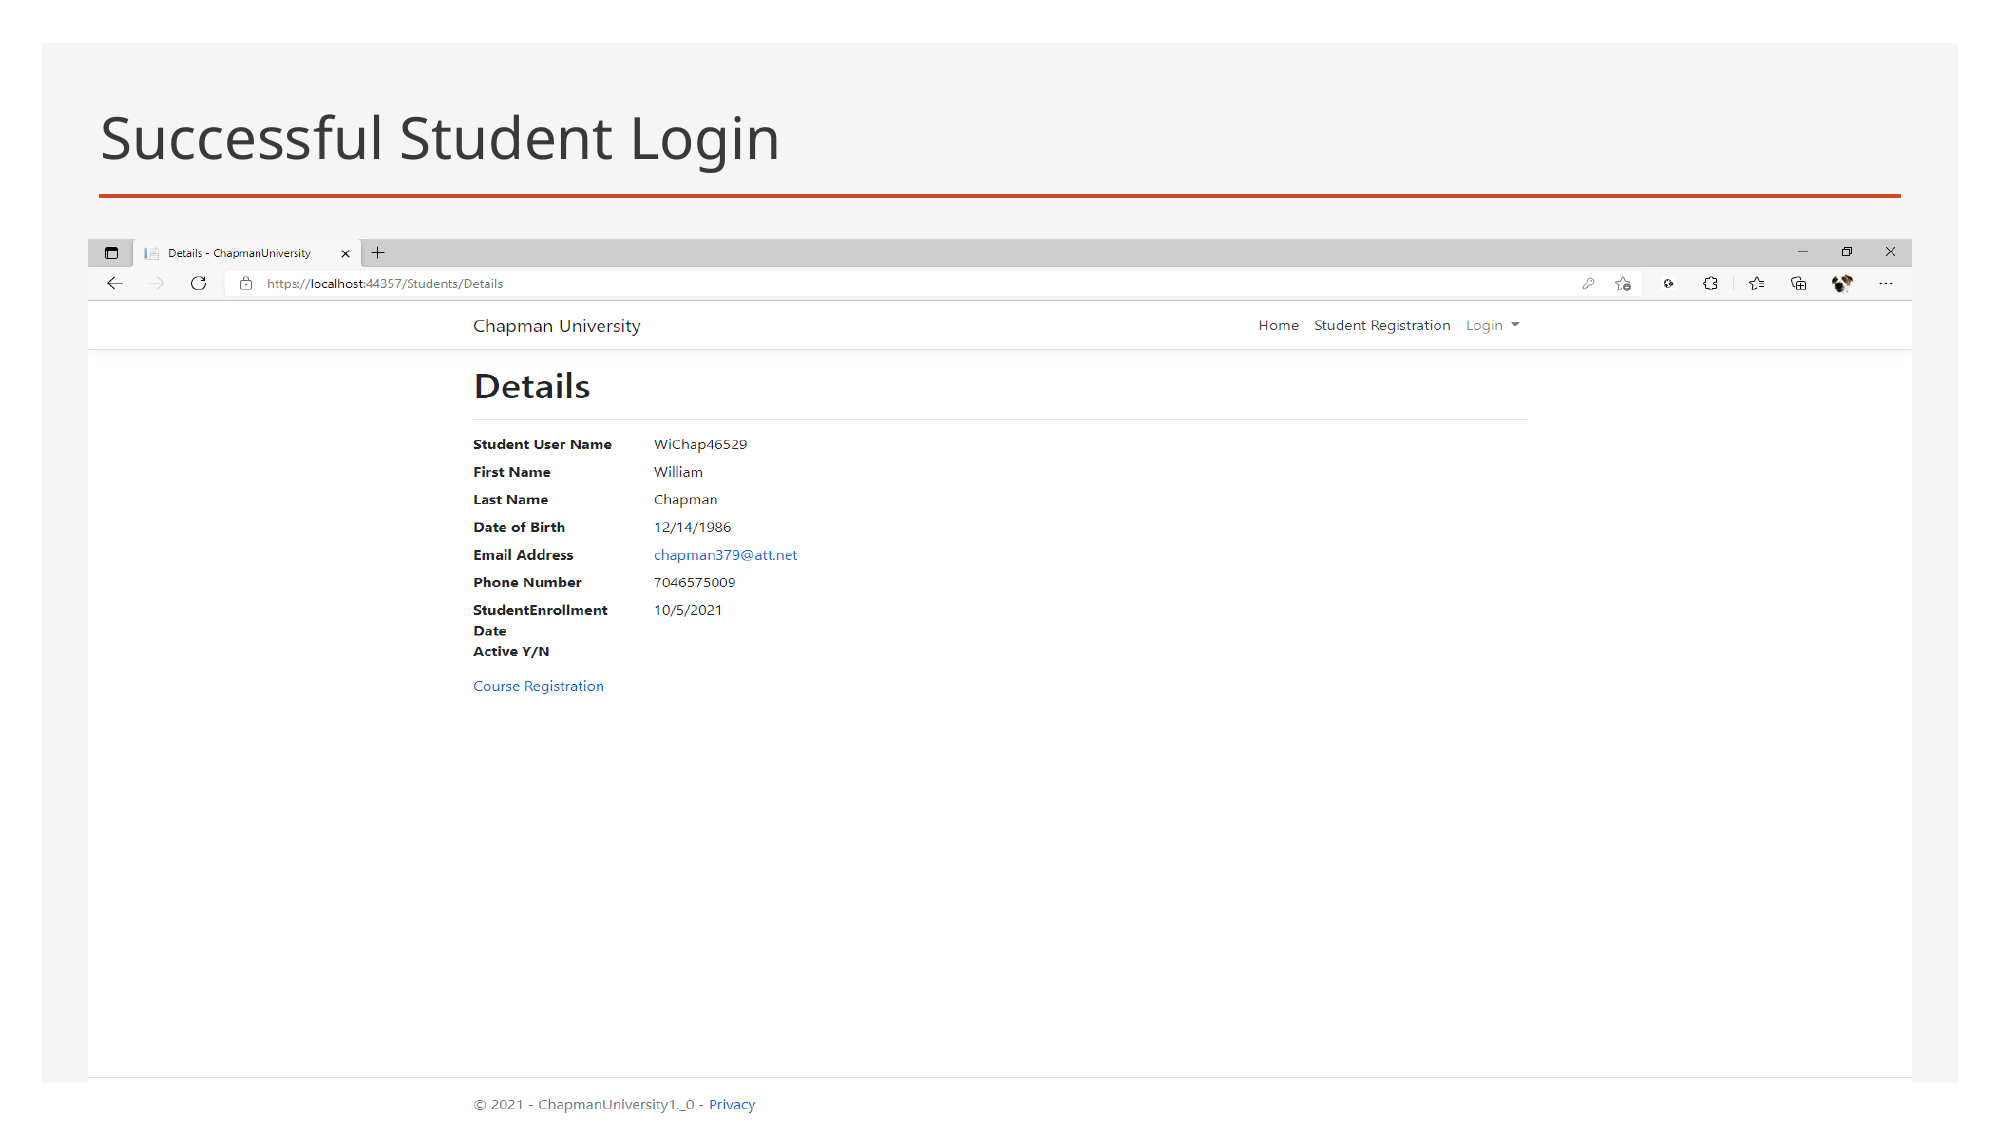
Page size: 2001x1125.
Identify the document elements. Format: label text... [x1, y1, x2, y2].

picture [88, 239, 1912, 1125]
title Successful Student Login [85, 73, 1214, 179]
